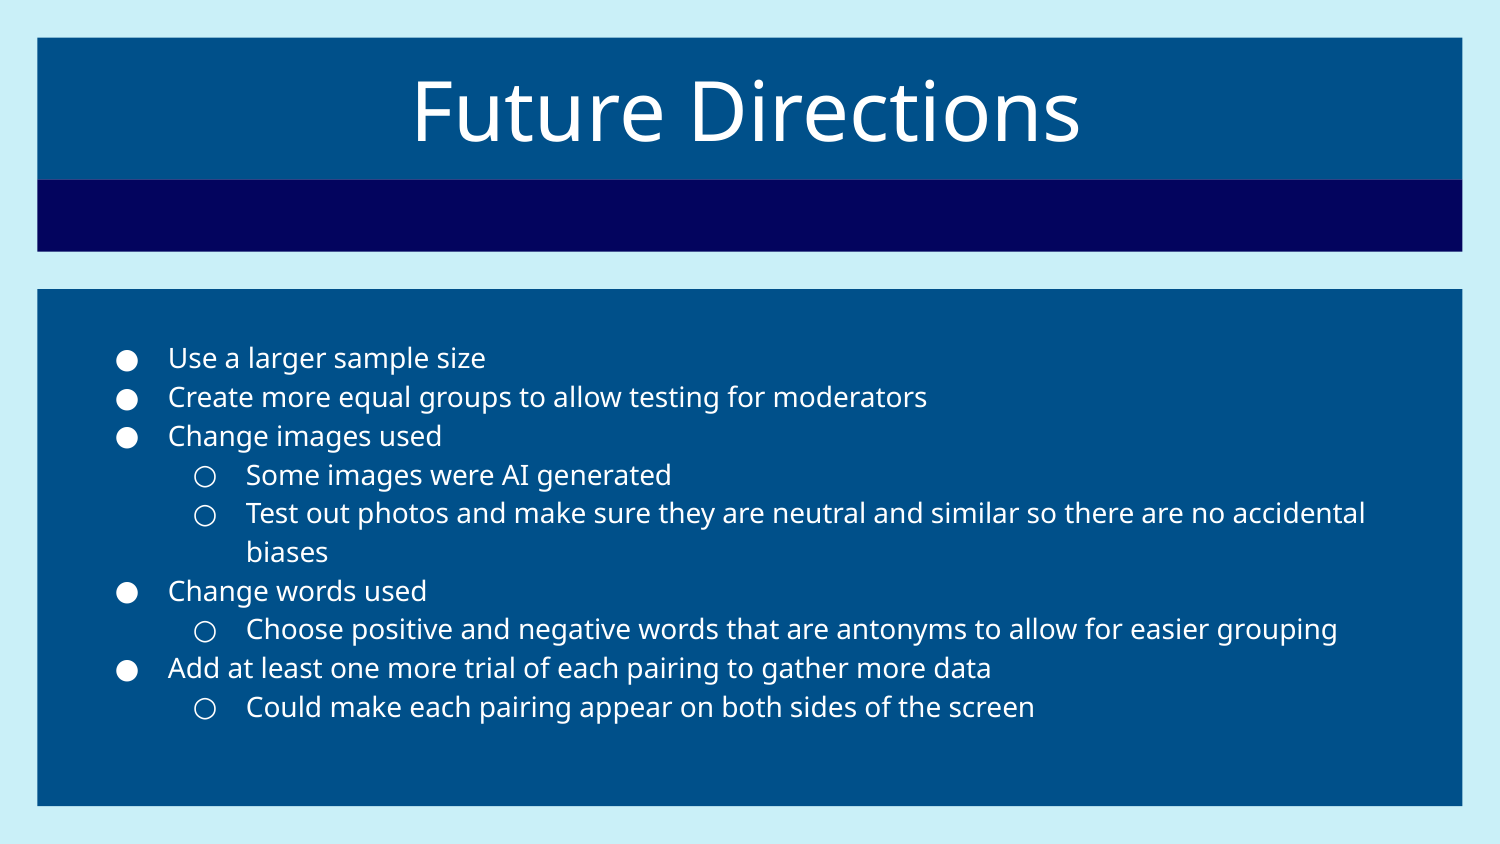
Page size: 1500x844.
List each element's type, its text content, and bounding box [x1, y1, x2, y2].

title Future Directions [104, 37, 1390, 180]
list Use a larger sample size Create more equal groups to allow testing for moderators Change images used Some images were AI generated Test out photos and make sure they are neutral and similar so there are no accidental biases Change words used Choose positive and negative words that are antonyms to allow for easier grouping Add at least one more trial of each pairing to gather more data Could make each pairing appear on both sides of the screen [74, 320, 1406, 771]
